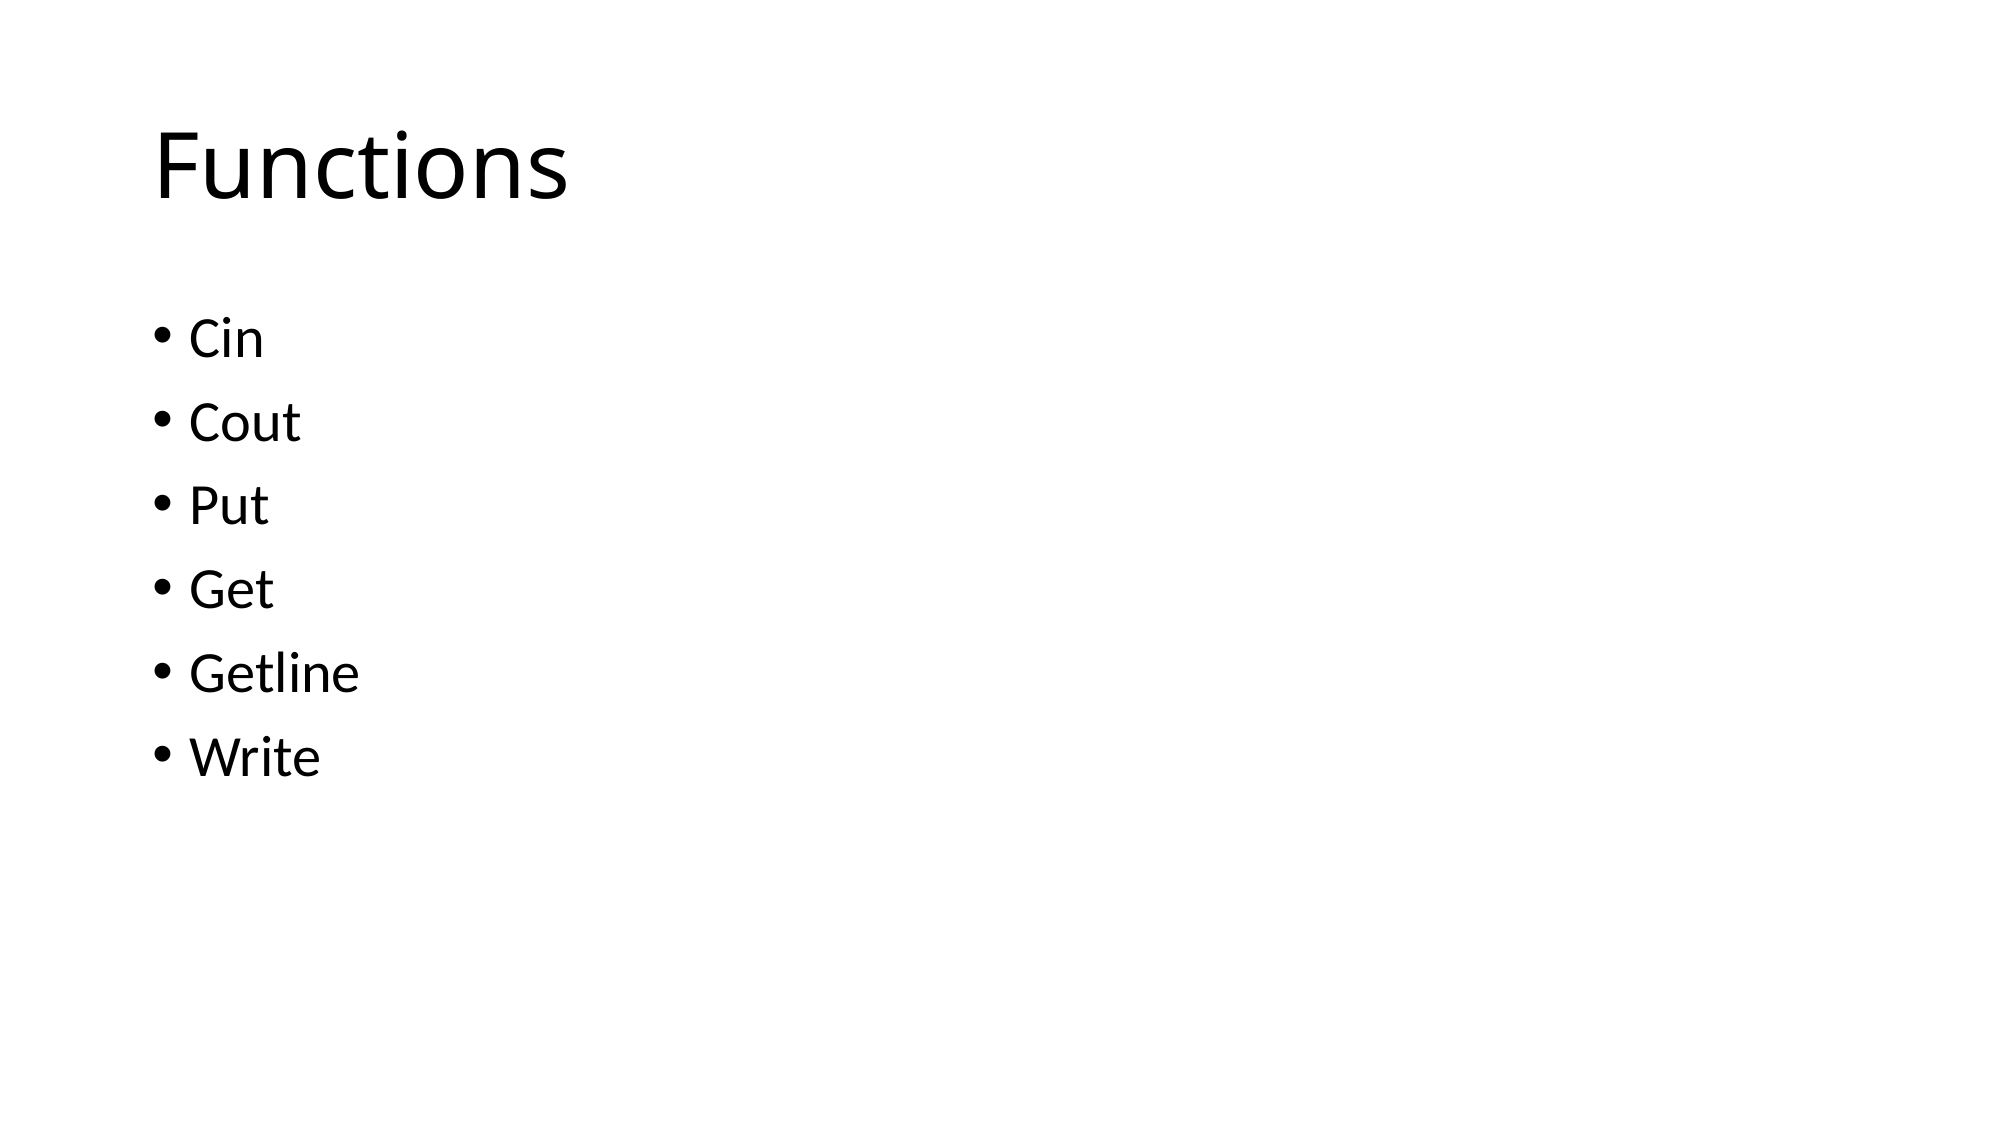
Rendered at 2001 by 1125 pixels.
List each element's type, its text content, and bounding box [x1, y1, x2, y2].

title Functions [137, 59, 1863, 278]
list Cin Cout Put Get Getline Write [137, 299, 1863, 1014]
